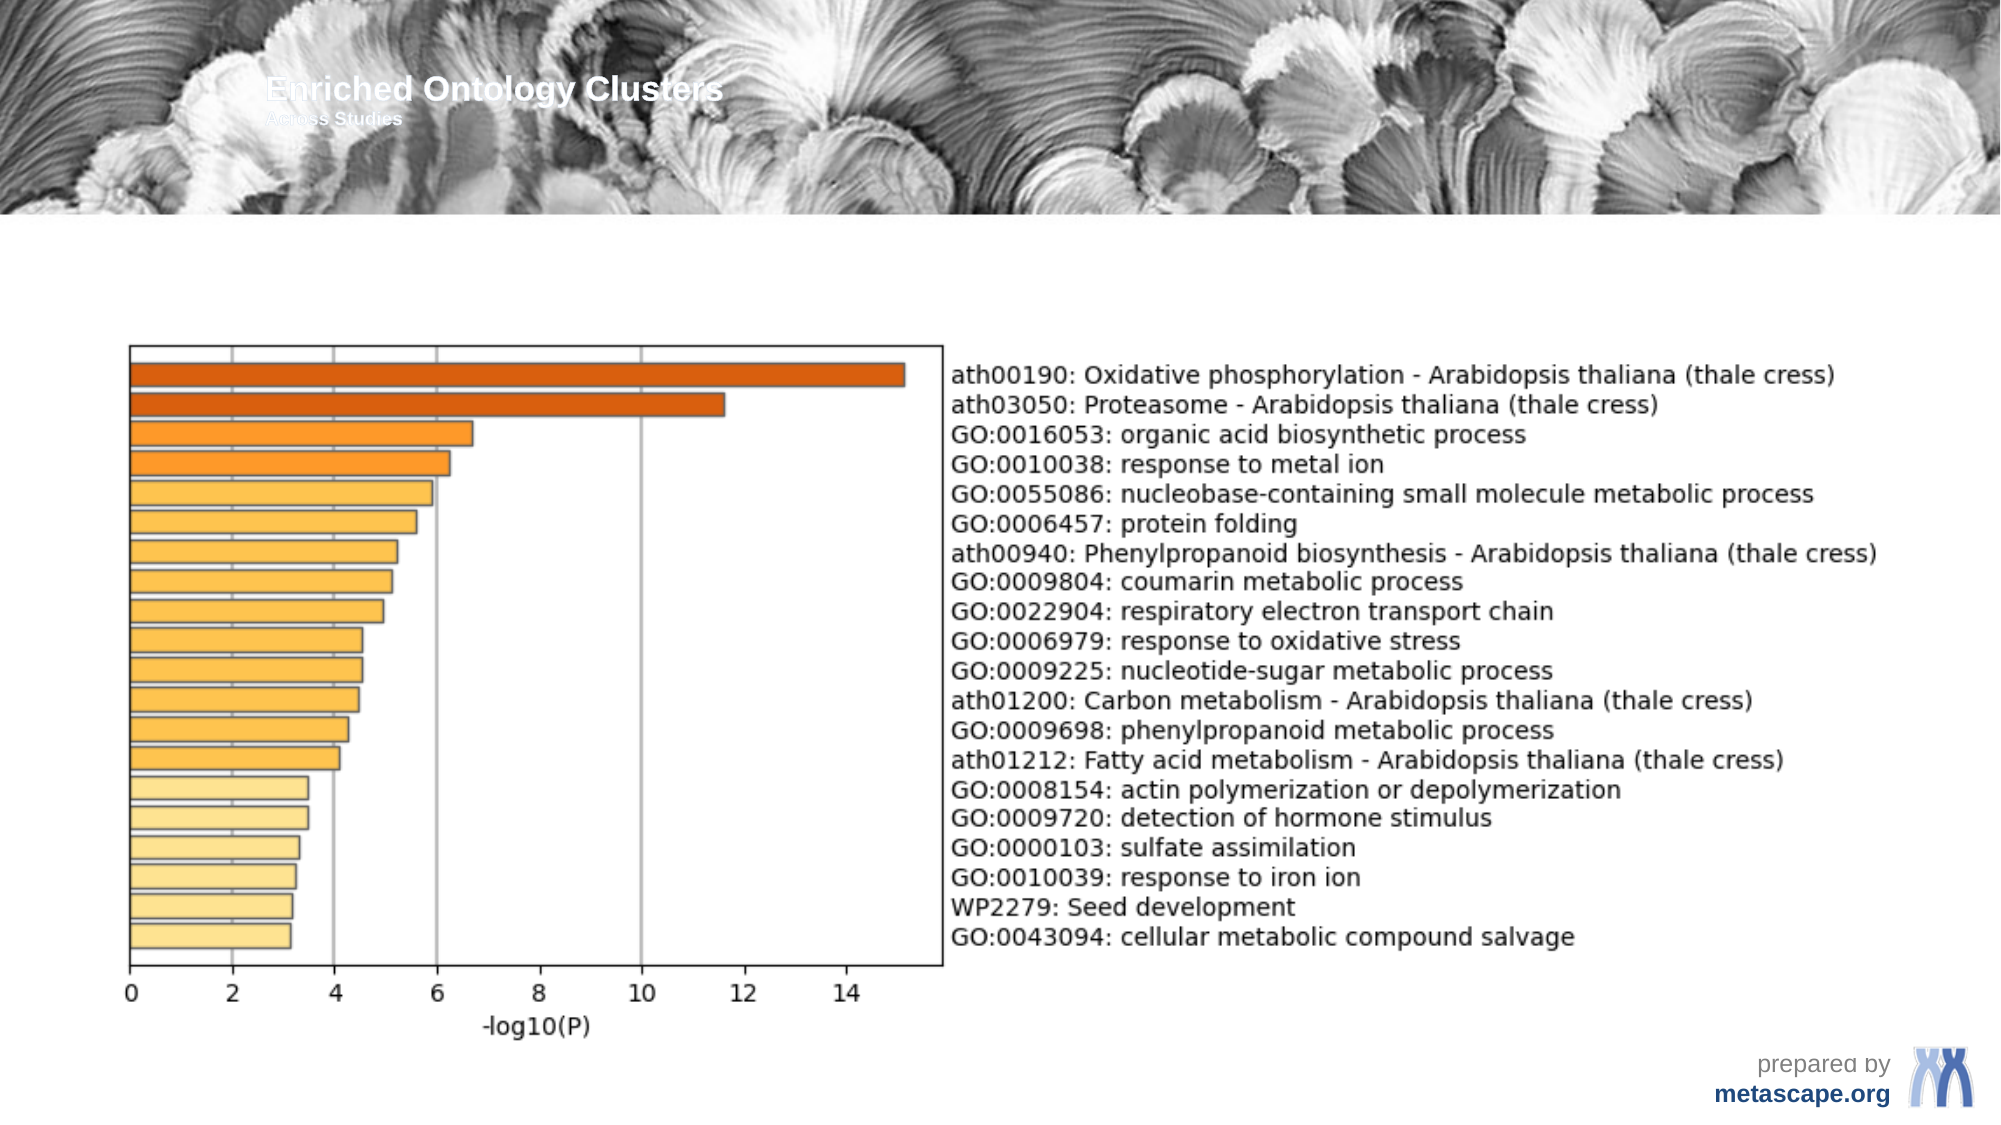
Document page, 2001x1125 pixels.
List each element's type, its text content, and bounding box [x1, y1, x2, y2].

picture [0, 0, 2001, 1125]
title Enriched Ontology Clusters Across Studies [249, 61, 1600, 137]
